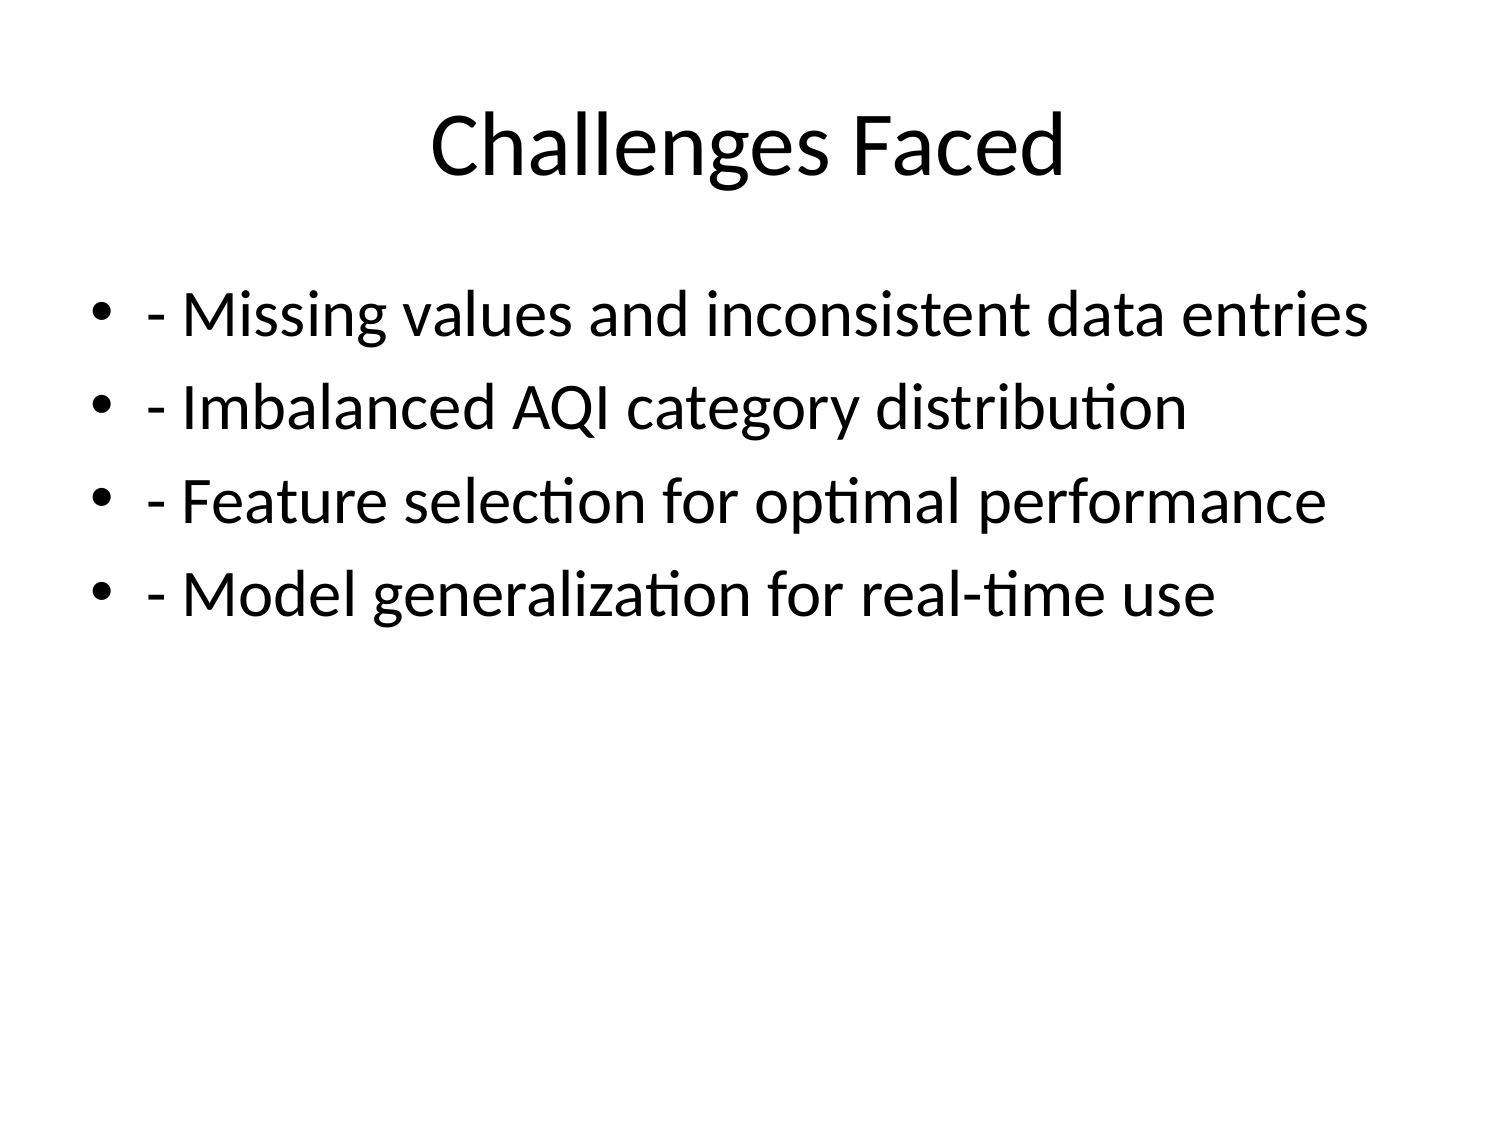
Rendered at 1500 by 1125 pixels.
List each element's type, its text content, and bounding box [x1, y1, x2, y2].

list - Missing values and inconsistent data entries - Imbalanced AQI category distribution - Feature selection for optimal performance - Model generalization for real-time use [75, 262, 1425, 1005]
title Challenges Faced [75, 45, 1425, 233]
